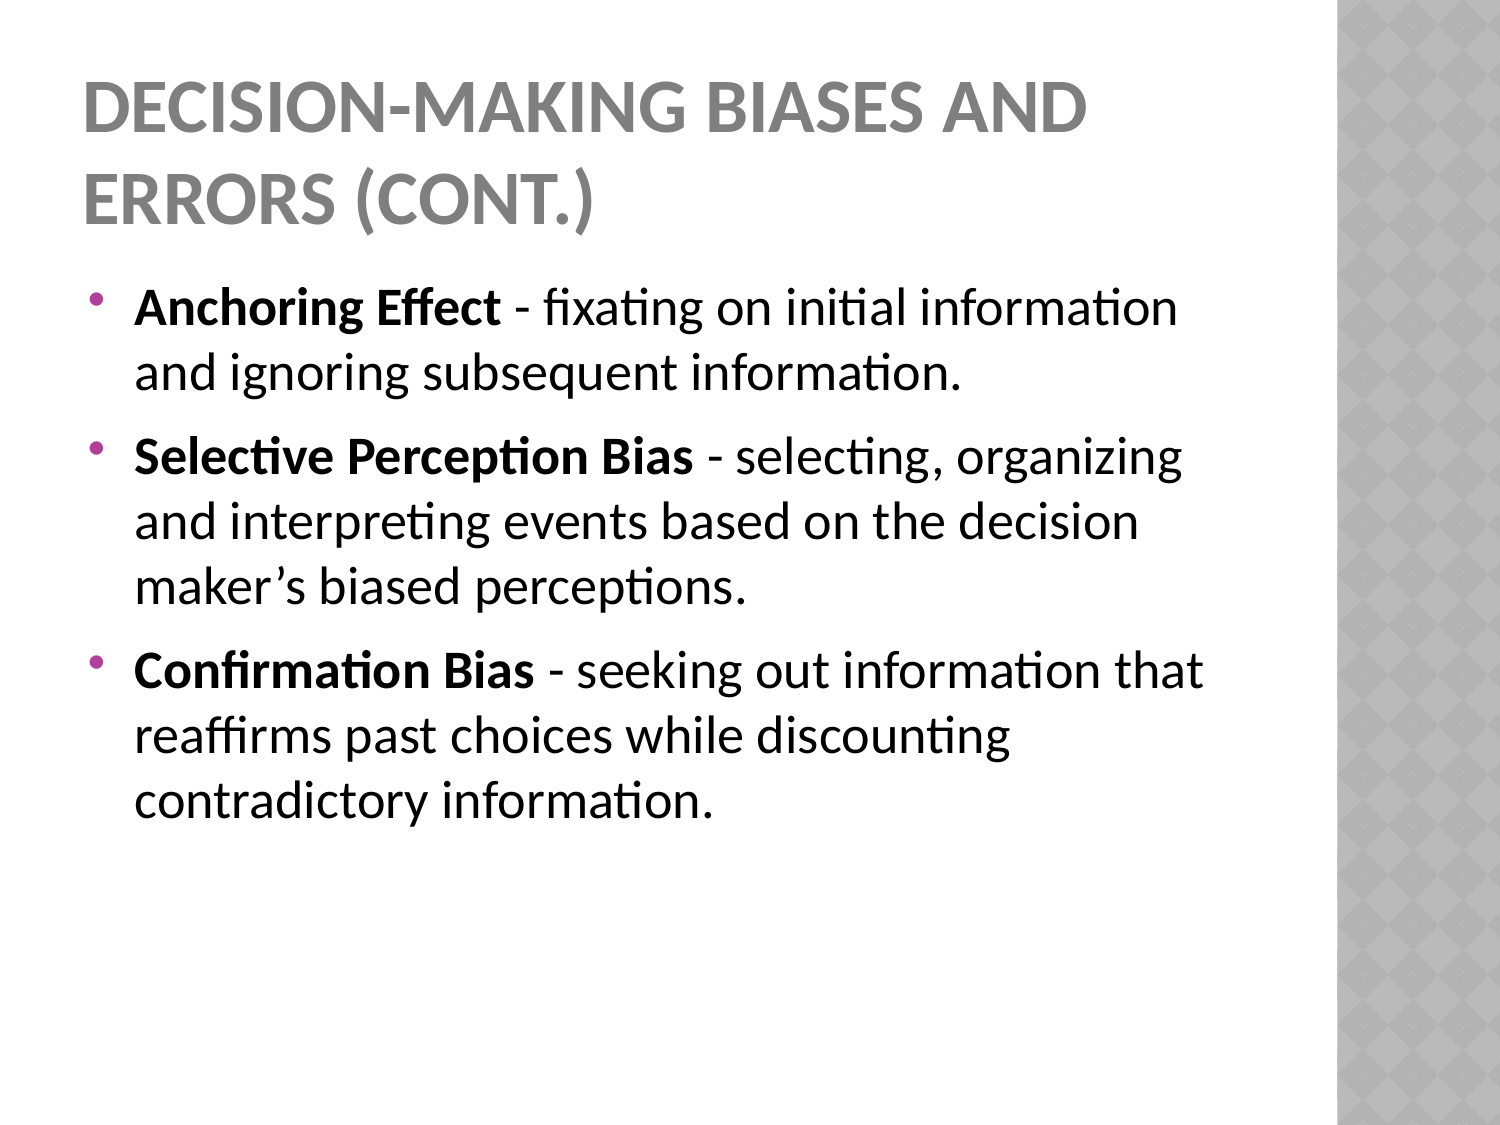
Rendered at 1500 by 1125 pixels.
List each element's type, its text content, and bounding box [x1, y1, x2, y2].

list Anchoring Effect - fixating on initial information and ignoring subsequent information. Selective Perception Bias - selecting, organizing and interpreting events based on the decision maker’s biased perceptions. Confirmation Bias - seeking out information that reaffirms past choices while discounting contradictory information. [75, 264, 1263, 1059]
title Decision-Making Biases and Errors (cont.) [75, 52, 1263, 240]
